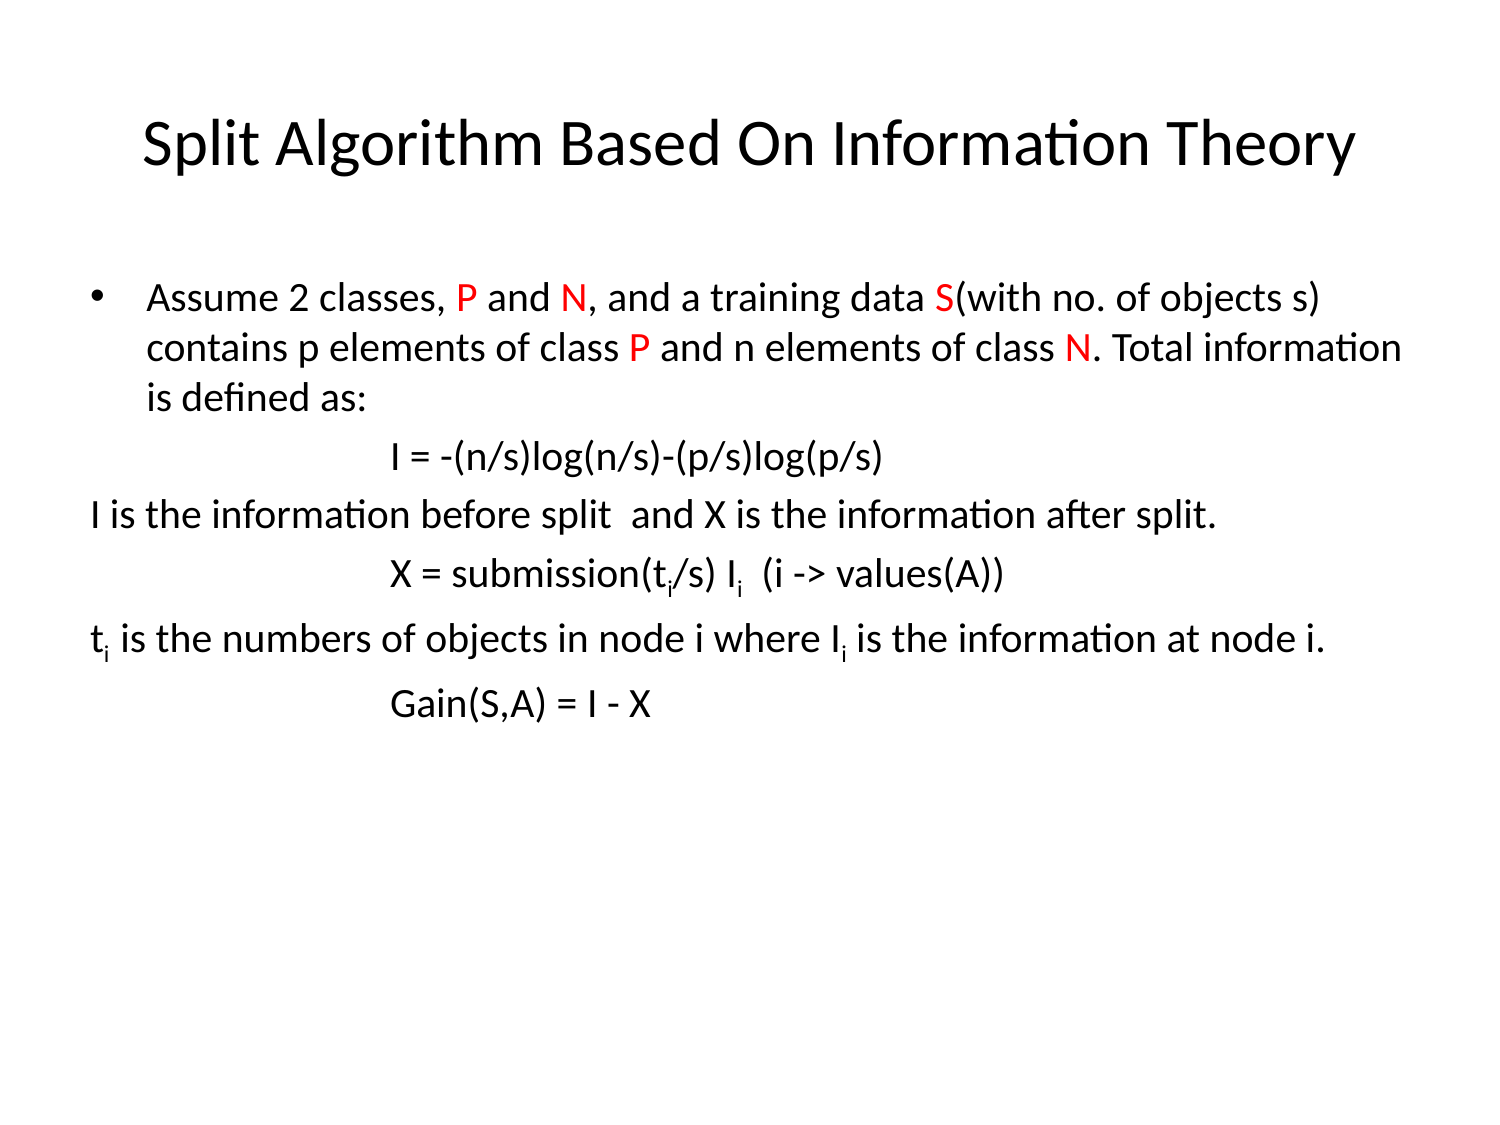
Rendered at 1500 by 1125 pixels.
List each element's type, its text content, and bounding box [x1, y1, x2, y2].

list Assume 2 classes, P and N, and a training data S(with no. of objects s) contains p elements of class P and n elements of class N. Total information is defined as: I = -(n/s)log(n/s)-(p/s)log(p/s) I is the information before split and X is the information after split. X = submission(ti/s) Ii (i -> values(A)) ti is the numbers of objects in node i where Ii is the information at node i. Gain(S,A) = I - X [75, 262, 1425, 1005]
title Split Algorithm Based On Information Theory [75, 45, 1425, 233]
